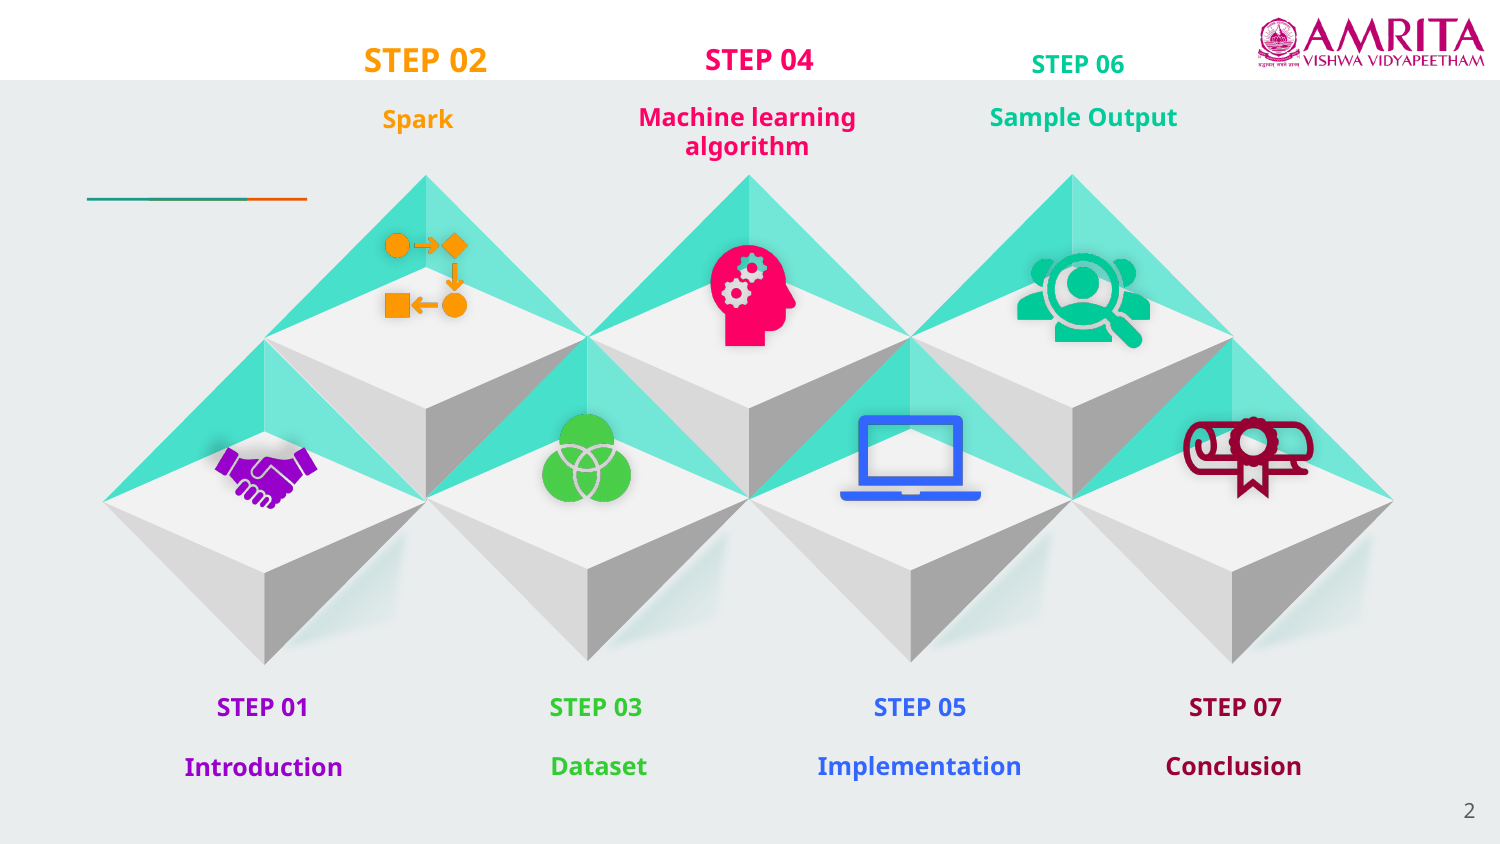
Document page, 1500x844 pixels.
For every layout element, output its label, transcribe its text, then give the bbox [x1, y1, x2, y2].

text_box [425, 334, 743, 662]
picture [1255, 0, 1487, 87]
picture [1172, 382, 1324, 534]
text_box STEP 06 [978, 41, 1179, 87]
picture [1008, 224, 1159, 376]
text_box STEP 04 [659, 34, 860, 85]
text_box STEP 07 [1135, 684, 1336, 730]
text_box STEP 01 [163, 683, 364, 729]
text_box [1070, 337, 1394, 664]
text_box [748, 336, 1065, 663]
text_box STEP 02 [325, 32, 526, 87]
picture [523, 394, 650, 521]
text_box Introduction [140, 743, 388, 789]
picture [693, 238, 813, 358]
text_box STEP 03 [496, 684, 697, 730]
picture [837, 384, 984, 531]
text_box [102, 339, 422, 666]
text_box Machine learning algorithm [614, 93, 881, 169]
text_box Sample Output [903, 94, 1264, 140]
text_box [264, 174, 585, 337]
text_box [910, 173, 1235, 336]
text_box Spark [316, 96, 520, 141]
picture [209, 421, 323, 535]
text_box Dataset [438, 742, 760, 788]
picture [368, 216, 485, 333]
slide_number 2 [1400, 779, 1491, 844]
text_box Implementation [792, 742, 1049, 788]
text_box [587, 174, 908, 334]
text_box STEP 05 [820, 684, 1021, 729]
text_box Conclusion [1132, 742, 1336, 788]
